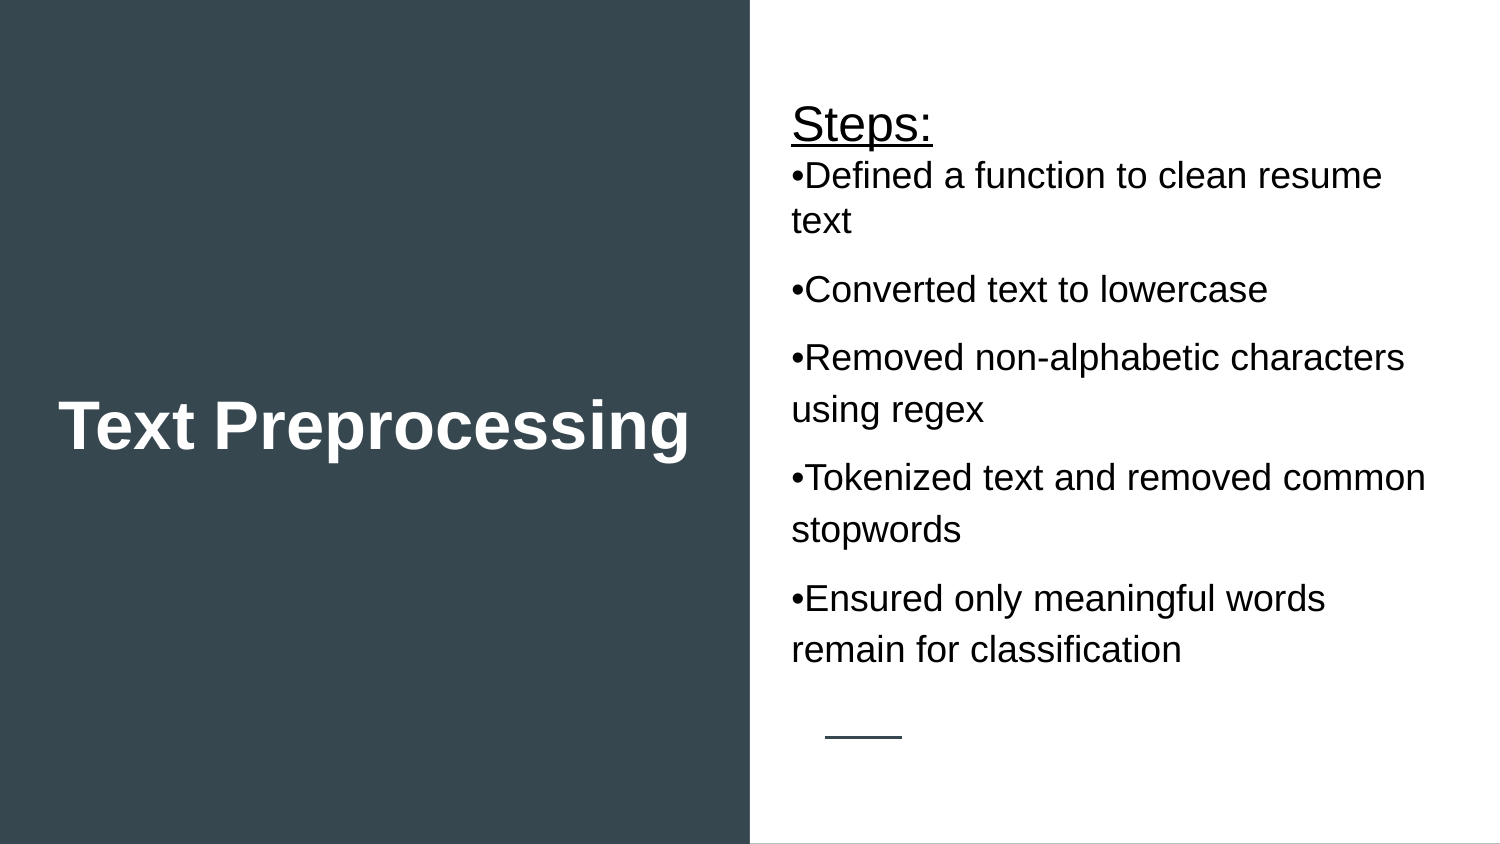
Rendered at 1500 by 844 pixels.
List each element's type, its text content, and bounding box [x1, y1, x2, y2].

title Text Preprocessing [43, 284, 708, 560]
list Steps: •Defined a function to clean resume text •Converted text to lowercase •Removed non-alphabetic characters using regex •Tokenized text and removed common stopwords •Ensured only meaningful words remain for classification [776, 25, 1463, 819]
